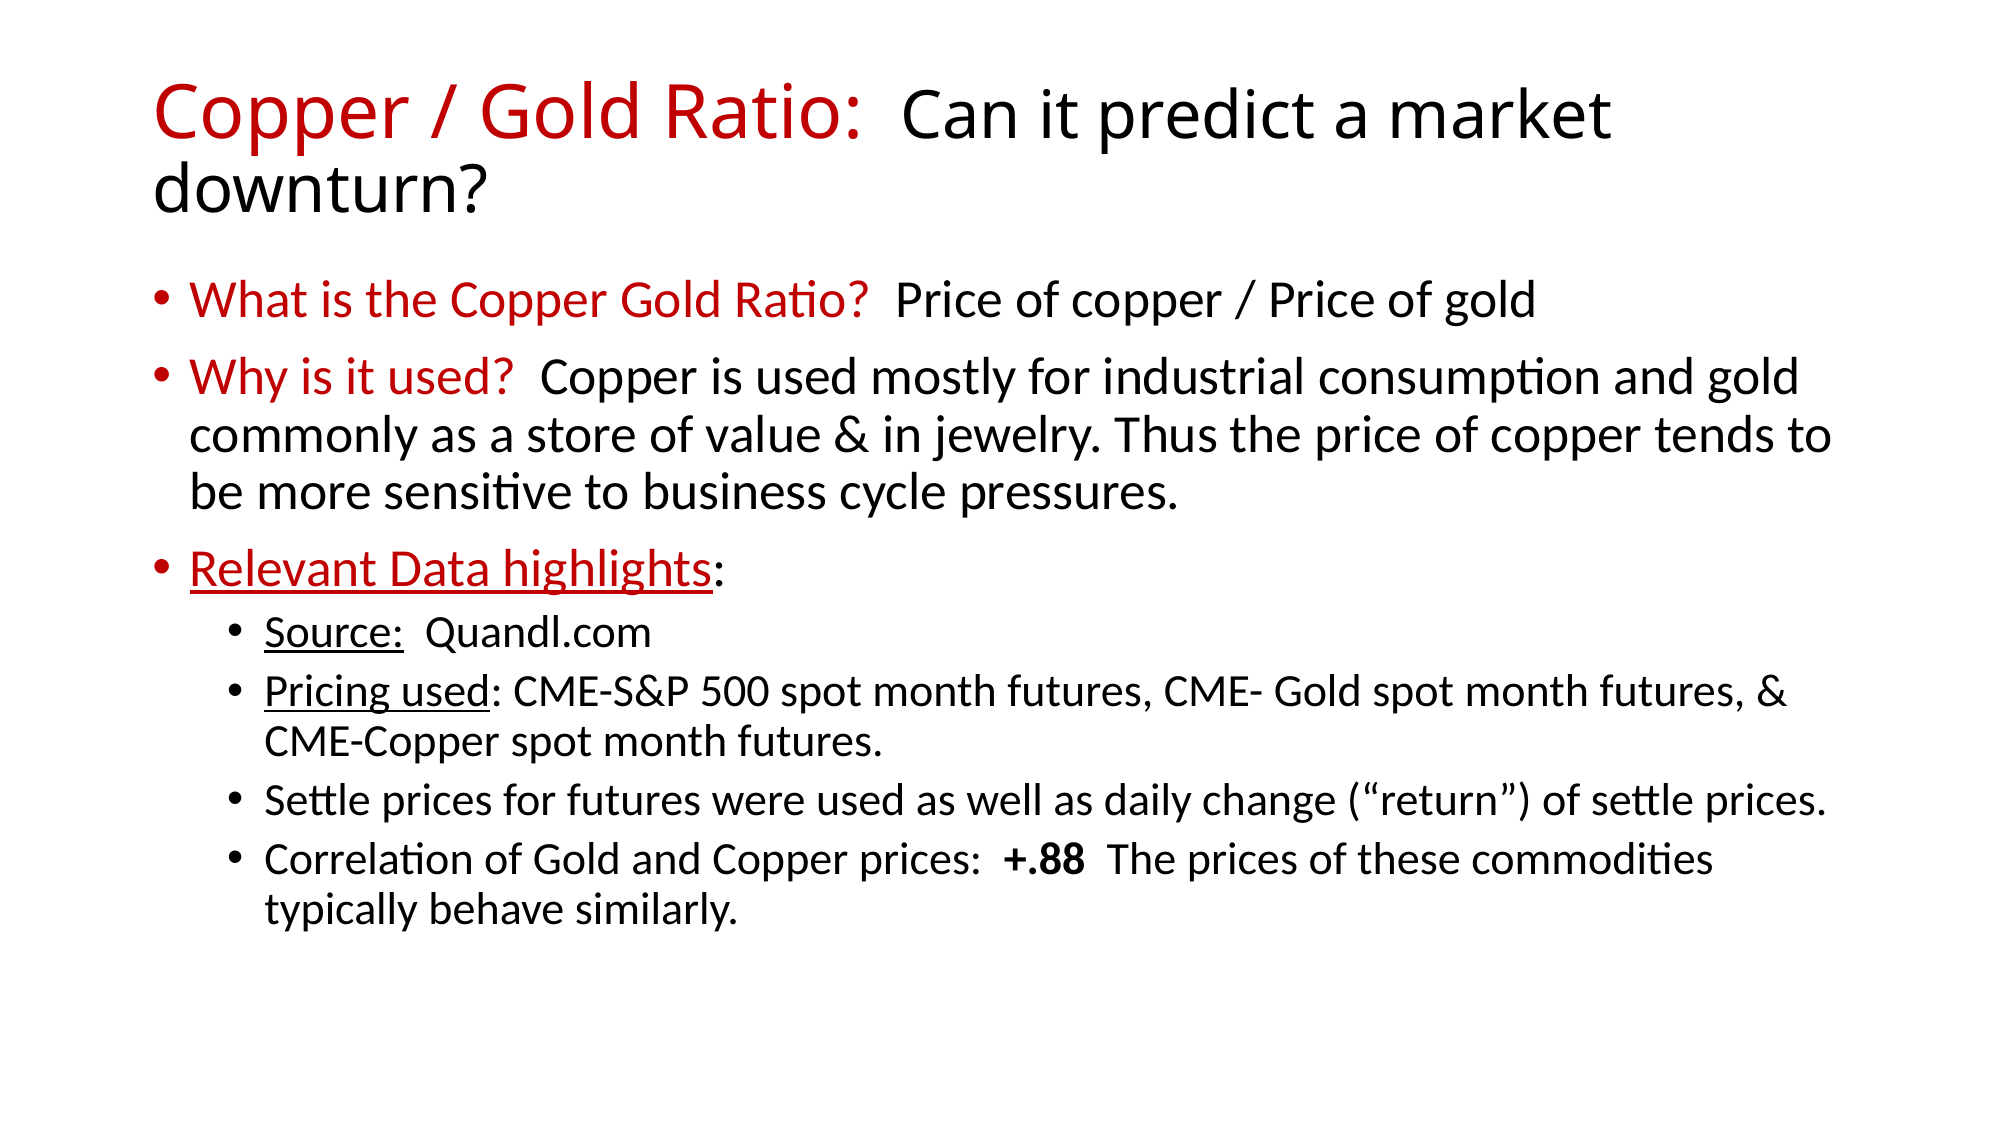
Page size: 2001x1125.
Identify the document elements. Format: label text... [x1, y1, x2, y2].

title Copper / Gold Ratio: Can it predict a market downturn? [137, 59, 1863, 241]
list What is the Copper Gold Ratio? Price of copper / Price of gold Why is it used? Copper is used mostly for industrial consumption and gold commonly as a store of value & in jewelry. Thus the price of copper tends to be more sensitive to business cycle pressures. Relevant Data highlights: Source: Quandl.com Pricing used: CME-S&P 500 spot month futures, CME- Gold spot month futures, & CME-Copper spot month futures. Settle prices for futures were used as well as daily change (“return”) of settle prices. Correlation of Gold and Copper prices: +.88 The prices of these commodities typically behave similarly. [137, 263, 1863, 978]
